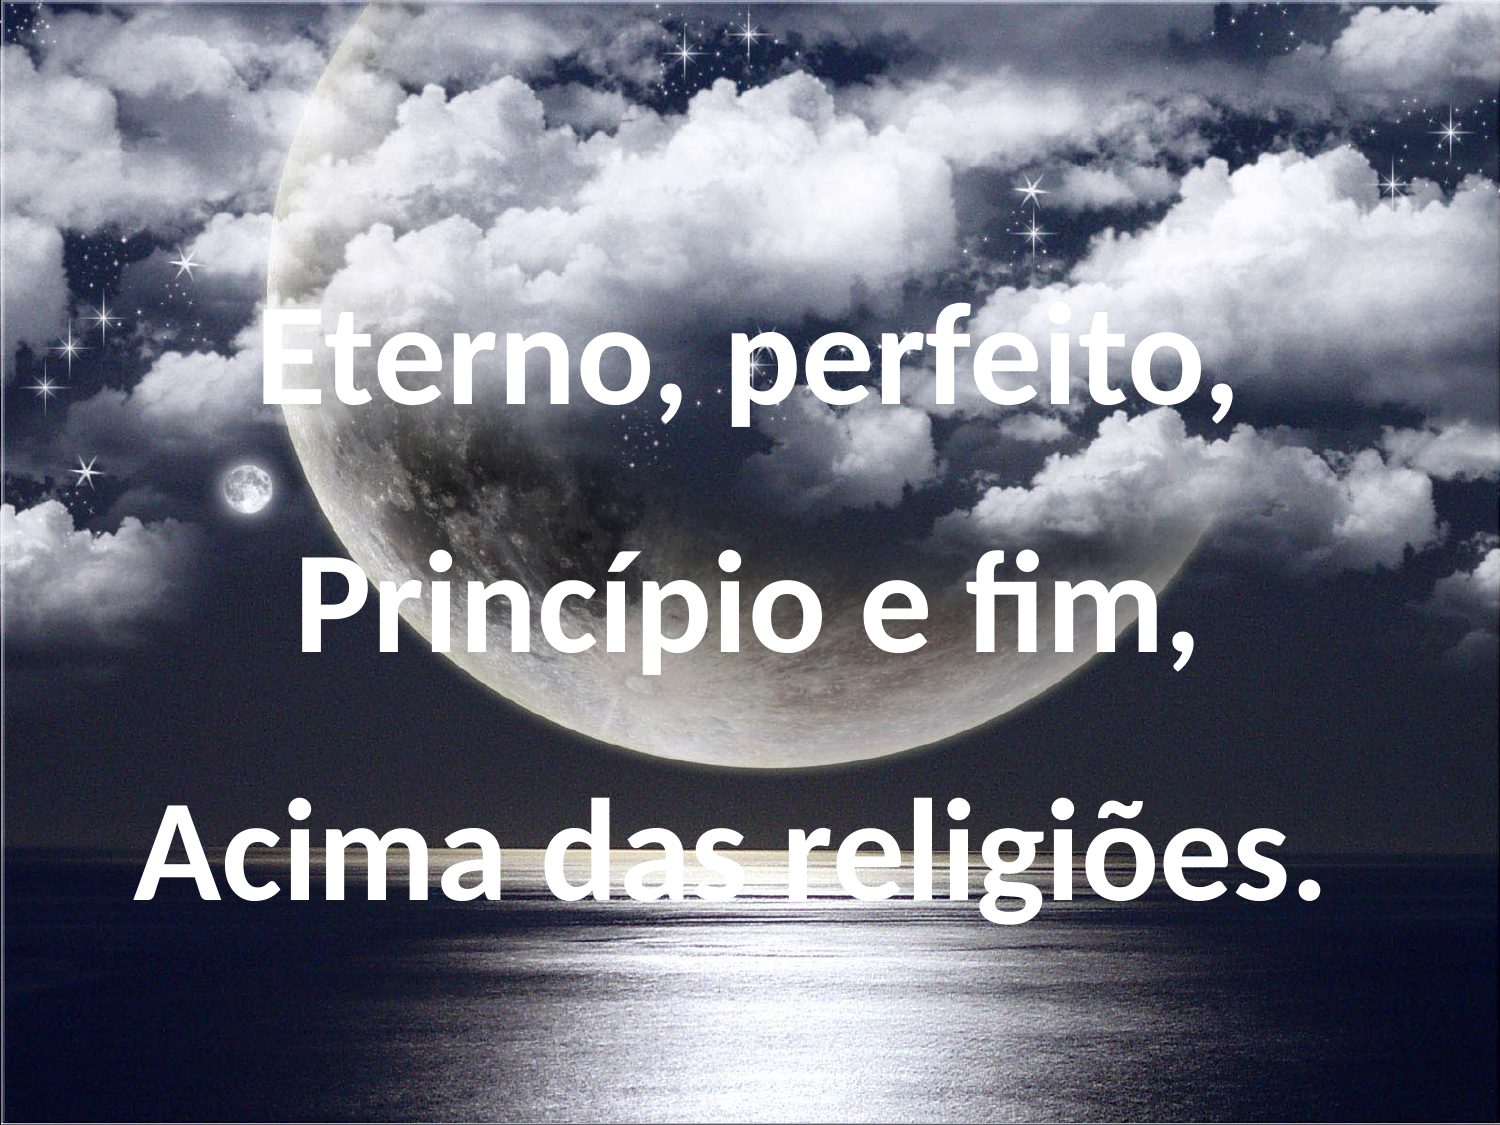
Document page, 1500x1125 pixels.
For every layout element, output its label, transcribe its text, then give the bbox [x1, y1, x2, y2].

text_box Eterno, perfeito, Princípio e fim, Acima das religiões. [30, 251, 1468, 937]
picture [0, 0, 1500, 1125]
